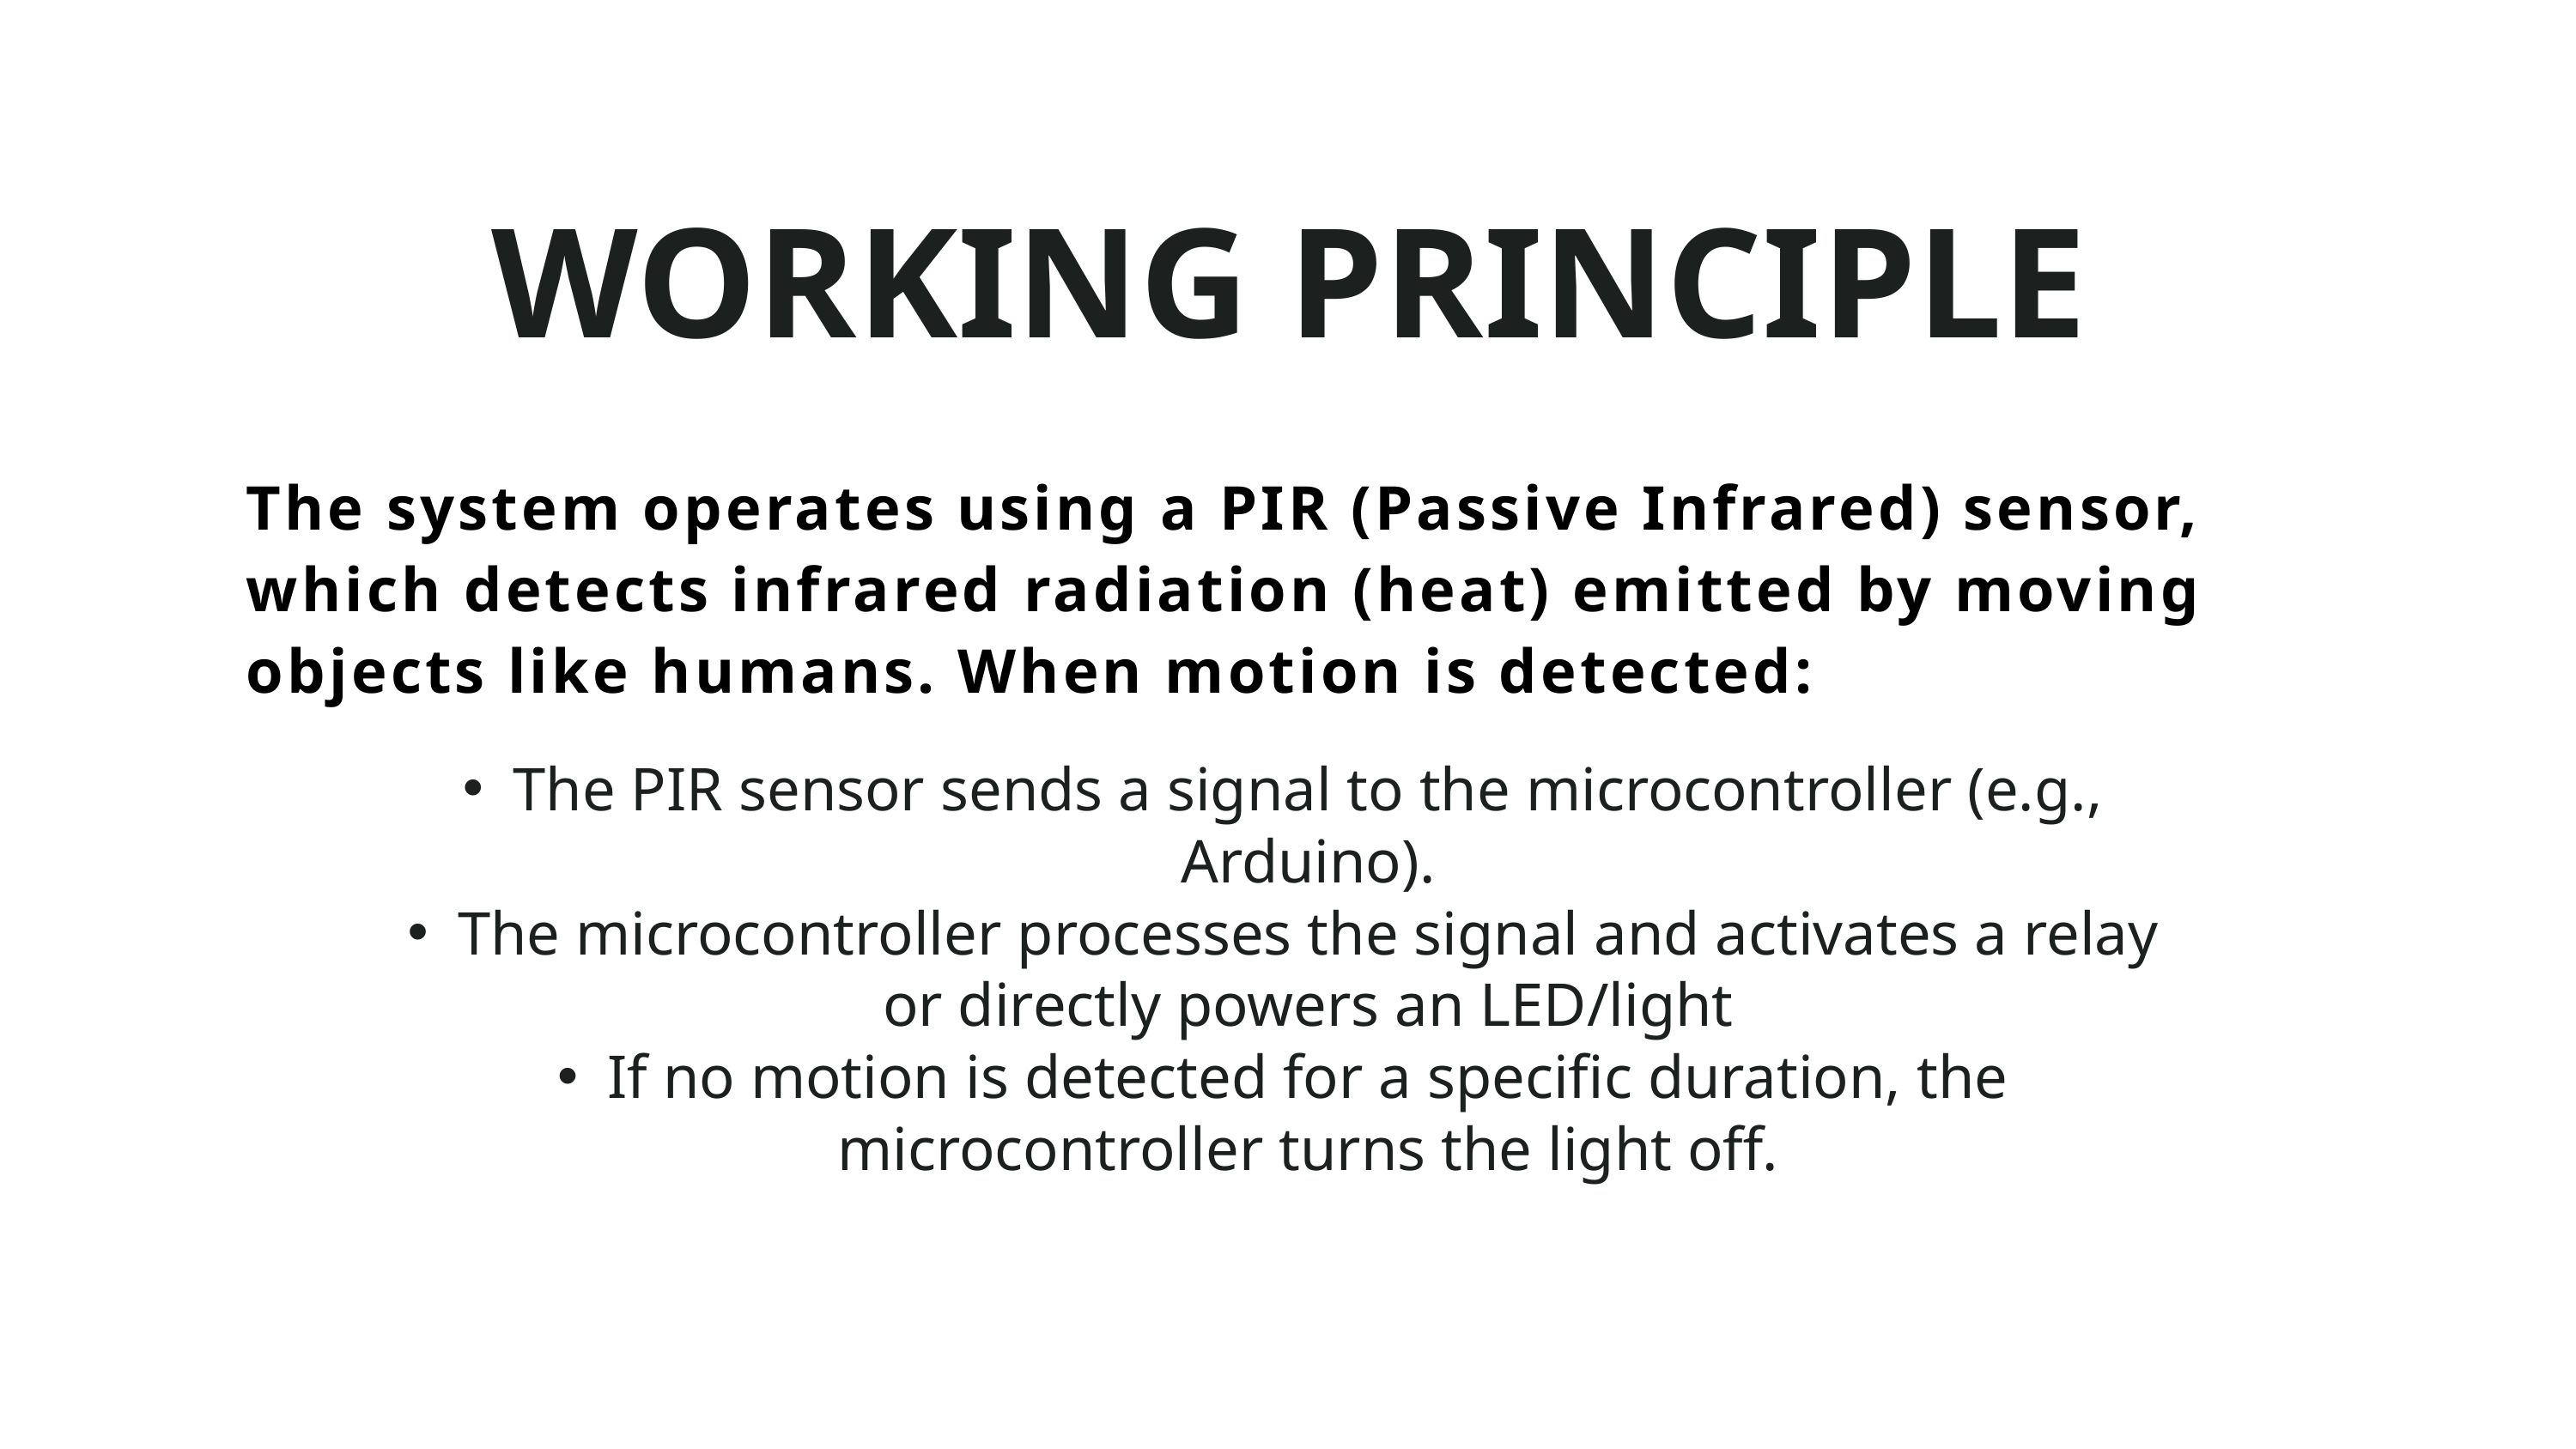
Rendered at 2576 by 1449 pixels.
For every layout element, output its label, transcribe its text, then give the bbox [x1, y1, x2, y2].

text_box WORKING PRINCIPLE [491, 195, 2130, 368]
text_box The system operates using a PIR (Passive Infrared) sensor, which detects infrared radiation (heat) emitted by moving objects like humans. When motion is detected: [246, 460, 2376, 787]
text_box The PIR sensor sends a signal to the microcontroller (e.g., Arduino). The microcontroller processes the signal and activates a relay or directly powers an LED/light If no motion is detected for a specific duration, the microcontroller turns the light off. [347, 750, 2169, 1255]
